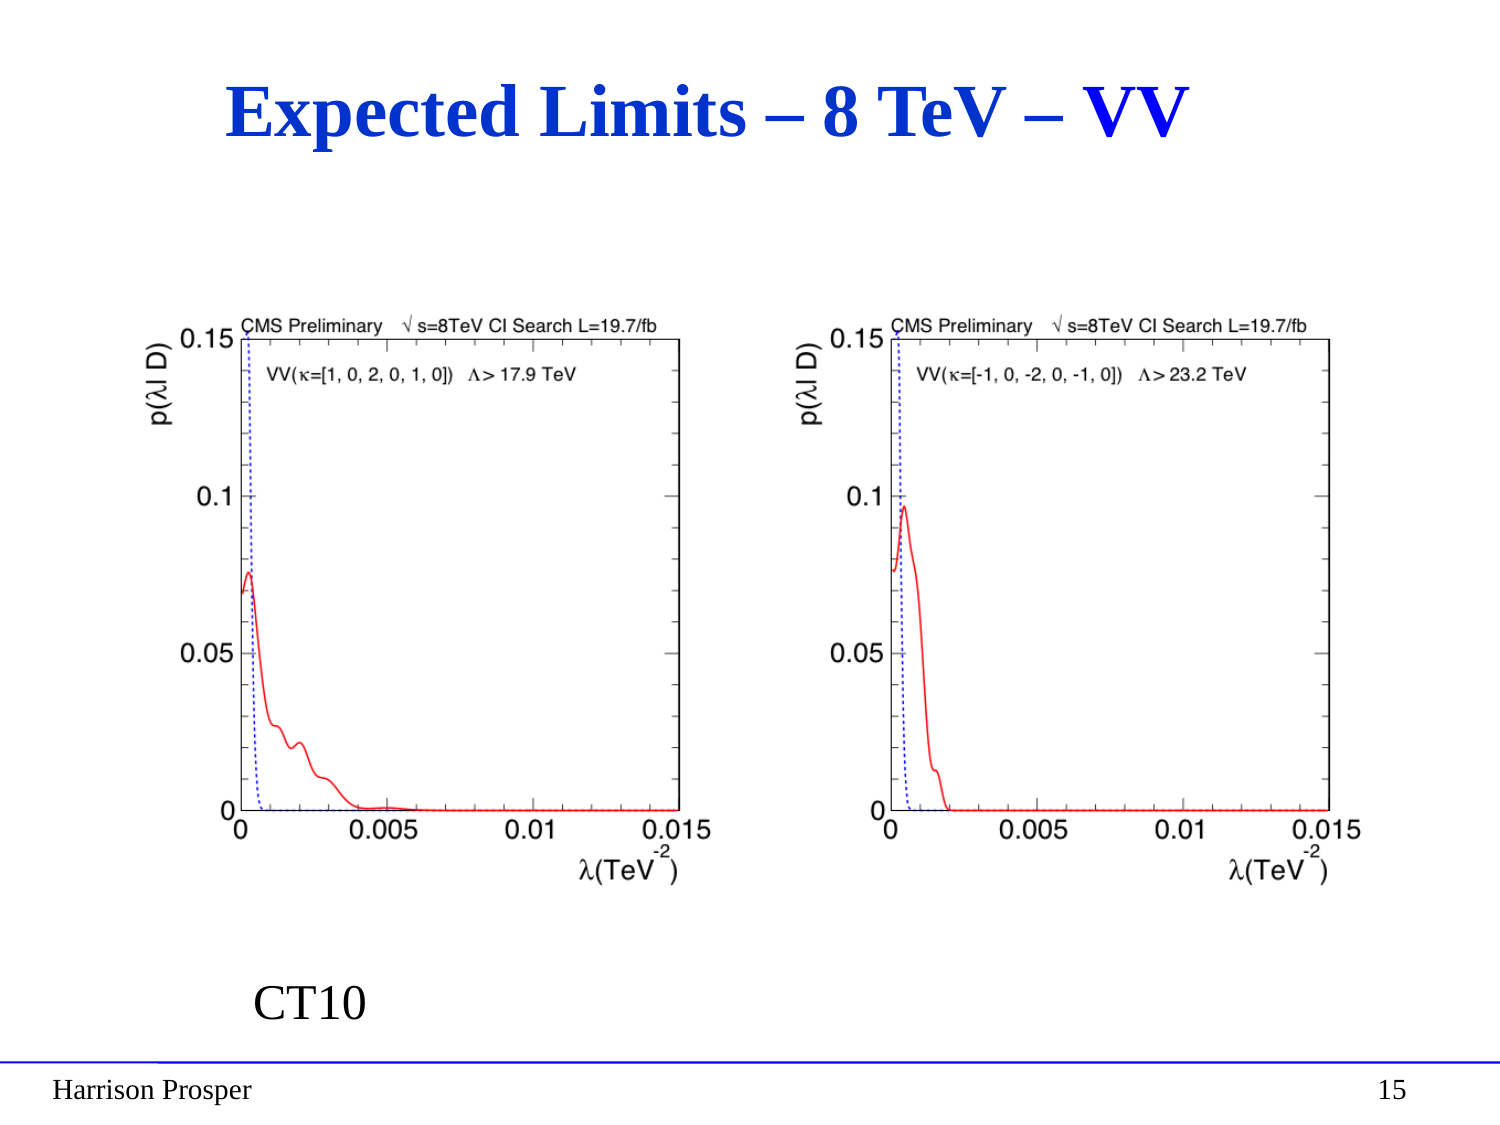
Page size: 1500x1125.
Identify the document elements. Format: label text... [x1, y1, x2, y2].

title Expected Limits – 8 TeV – VV [112, 37, 1388, 176]
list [766, 212, 1392, 1004]
text_box CT10 [238, 1013, 382, 1037]
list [116, 212, 742, 1004]
slide_number 15 [1362, 1062, 1500, 1125]
footer Harrison Prosper [37, 1062, 1350, 1125]
